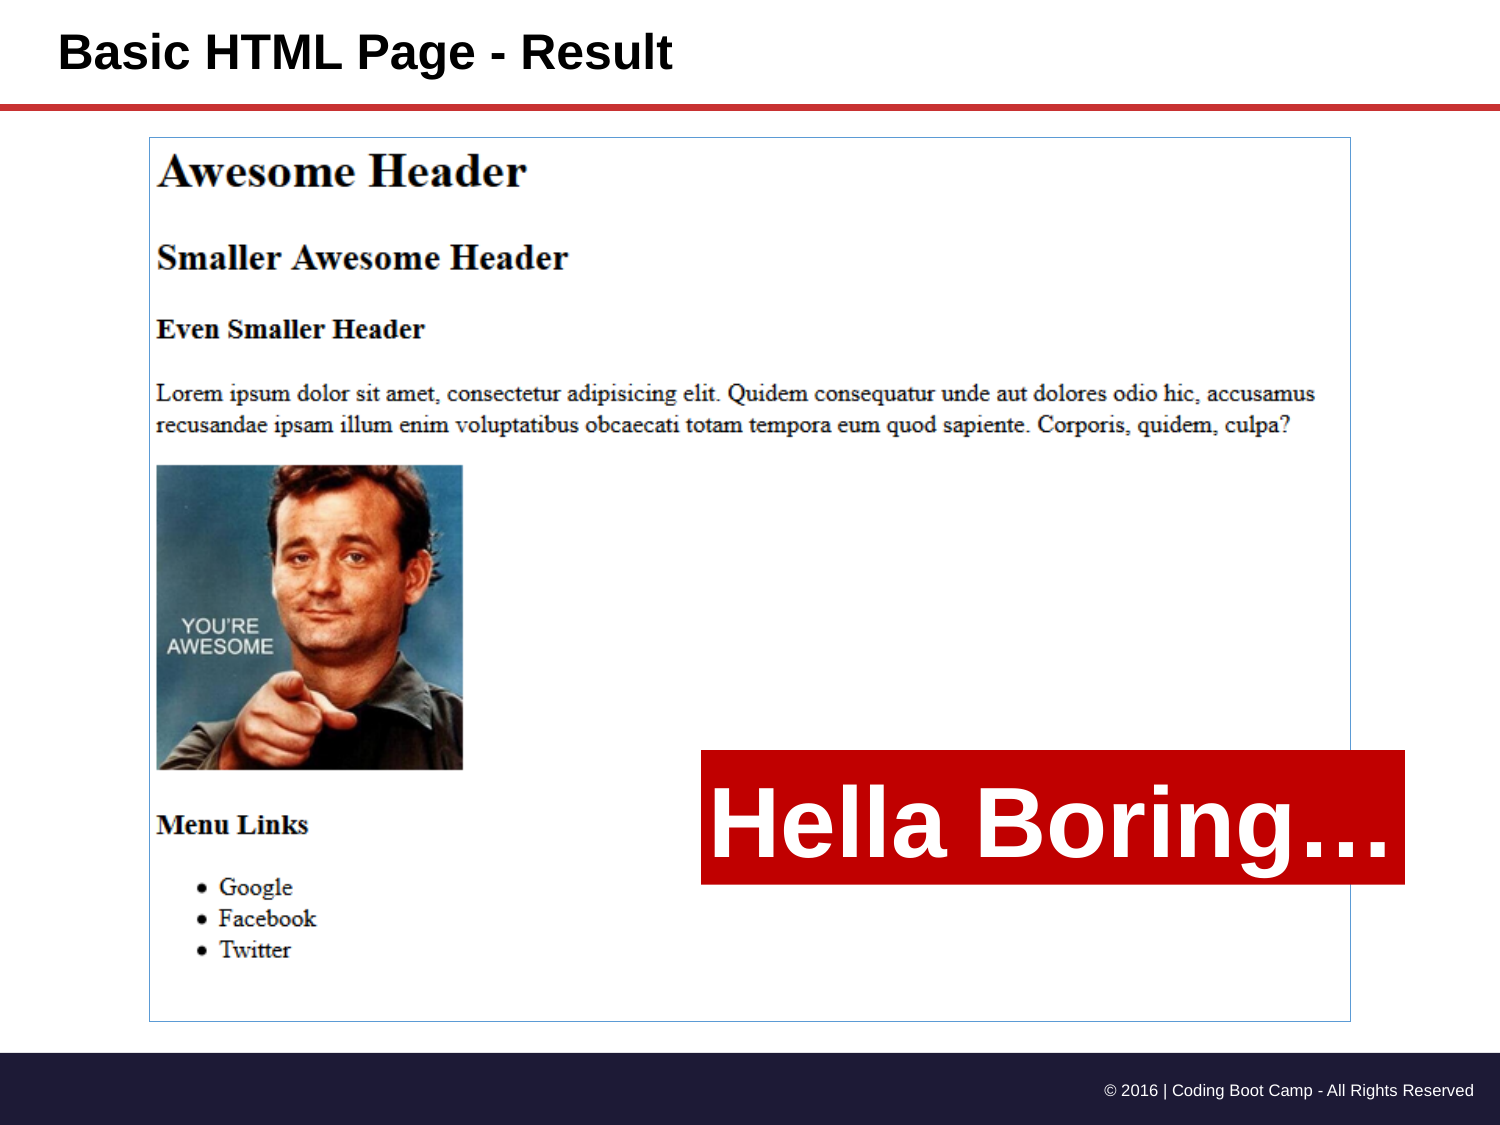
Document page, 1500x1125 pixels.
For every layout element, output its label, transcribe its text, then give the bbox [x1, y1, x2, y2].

title Basic HTML Page - Result [49, 0, 948, 108]
picture [148, 137, 1351, 1023]
text_box Hella Boring… [1355, 750, 1405, 885]
